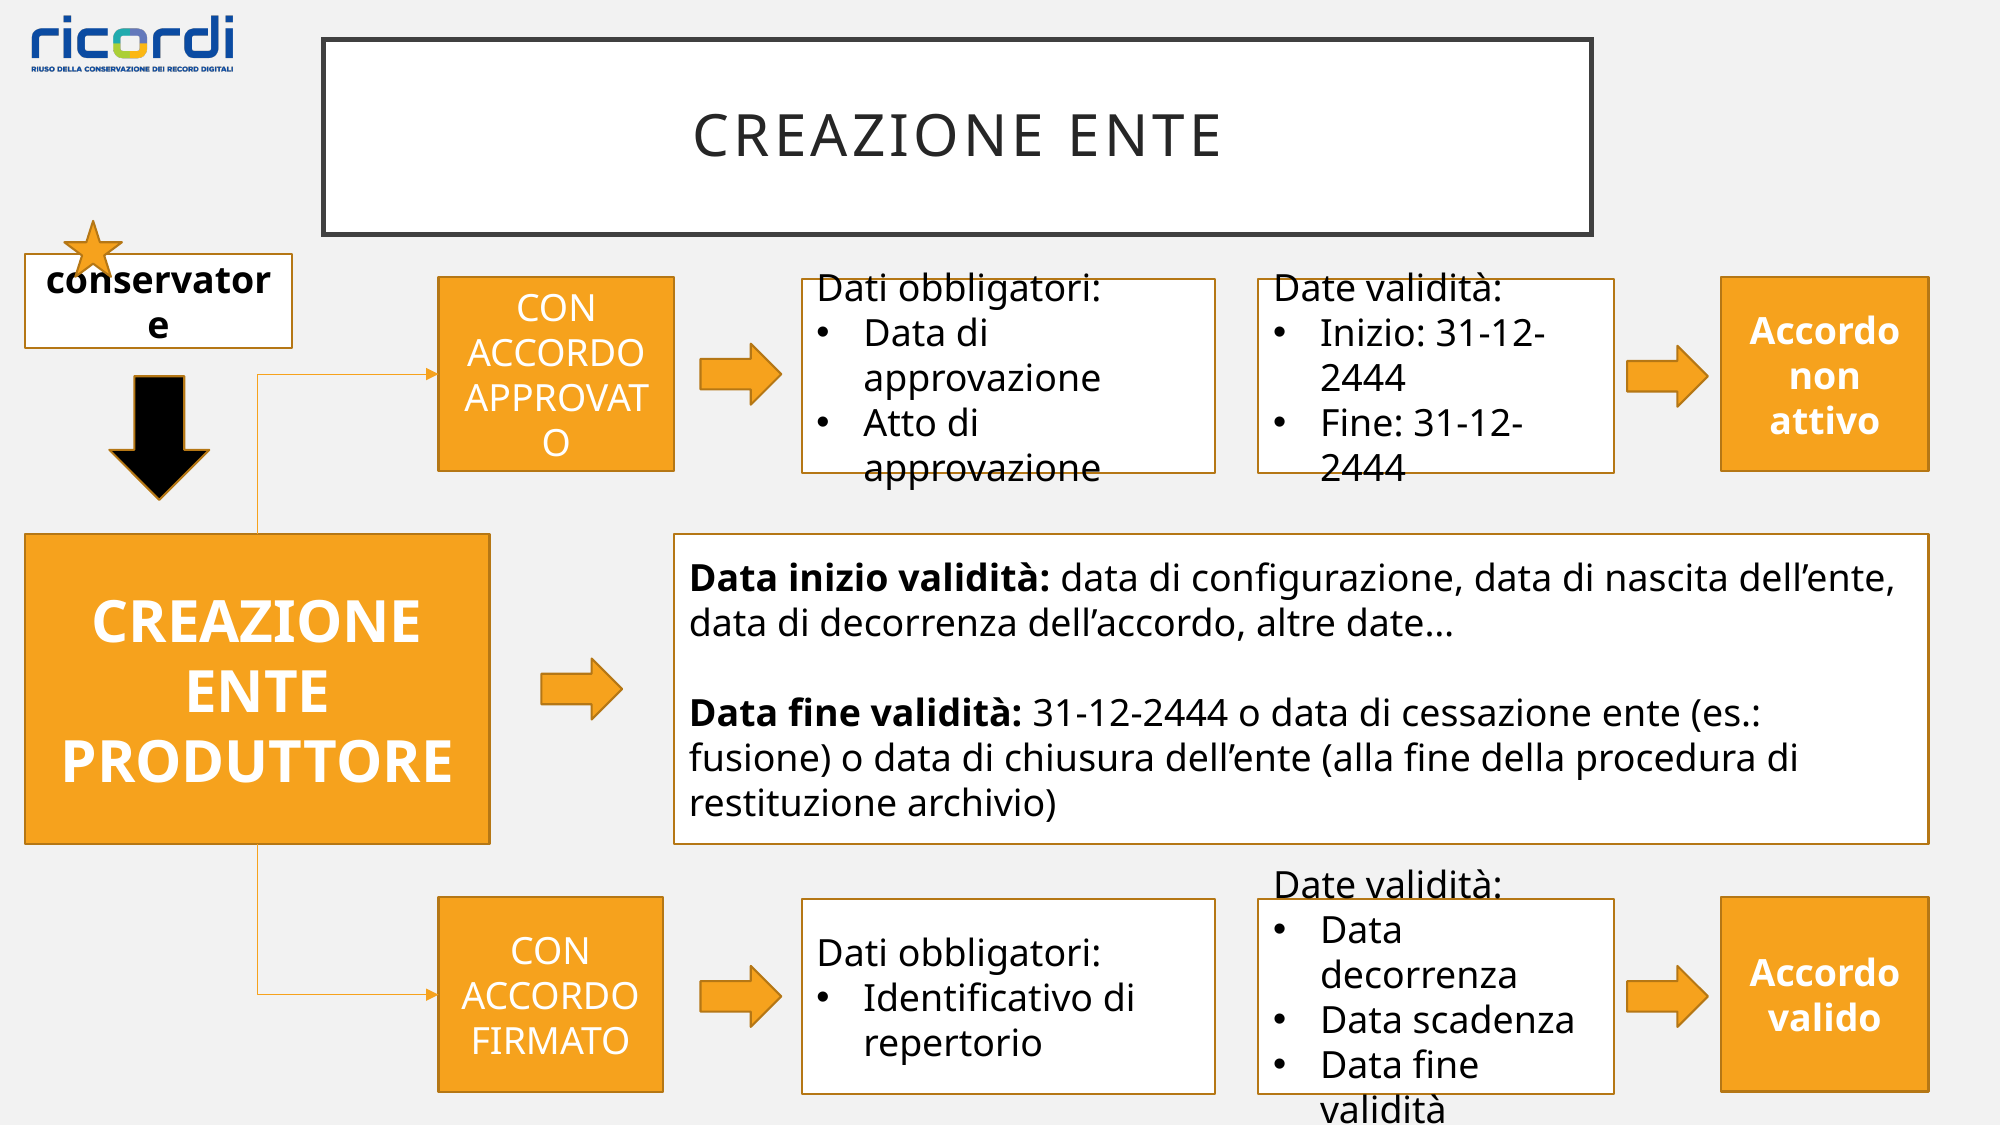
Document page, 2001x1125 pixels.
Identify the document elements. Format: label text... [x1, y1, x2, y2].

text_box [108, 375, 211, 501]
text_box [1626, 964, 1709, 1028]
text_box [699, 342, 783, 406]
text_box [540, 657, 623, 721]
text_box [267, 363, 428, 545]
text_box CON ACCORDO FIRMATO [437, 896, 664, 1093]
text_box CREAZIONE ENTE PRODUTTORE [24, 533, 491, 845]
text_box Dati obbligatori: Data di approvazione Atto di approvazione [801, 278, 1216, 474]
text_box Accordo non attivo [1720, 276, 1930, 472]
text_box [1626, 344, 1709, 408]
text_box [272, 828, 424, 1010]
text_box Date validità: Data decorrenza Data scadenza Data fine validità [1257, 898, 1615, 1095]
text_box [705, 235, 1210, 348]
text_box CON ACCORDO APPROVATO [437, 276, 675, 472]
picture [28, 12, 236, 75]
text_box [63, 219, 123, 278]
text_box Data inizio validità: data di configurazione, data di nascita dell’ente, data di decorrenza dell’accordo, altre date… Data fine validità: 31-12-2444 o data di cessazione ente (es.: fusione) o data di chiusura dell’ente (alla fine della procedura di restituzione archivio) [673, 533, 1930, 845]
text_box conservatore [24, 253, 293, 349]
text_box [699, 964, 783, 1028]
text_box Creazione ente [323, 39, 1592, 235]
text_box Date validità: Inizio: 31-12-2444 Fine: 31-12-2444 [1257, 278, 1615, 474]
text_box Dati obbligatori: Identificativo di repertorio [801, 898, 1216, 1095]
text_box Accordo valido [1720, 896, 1930, 1093]
